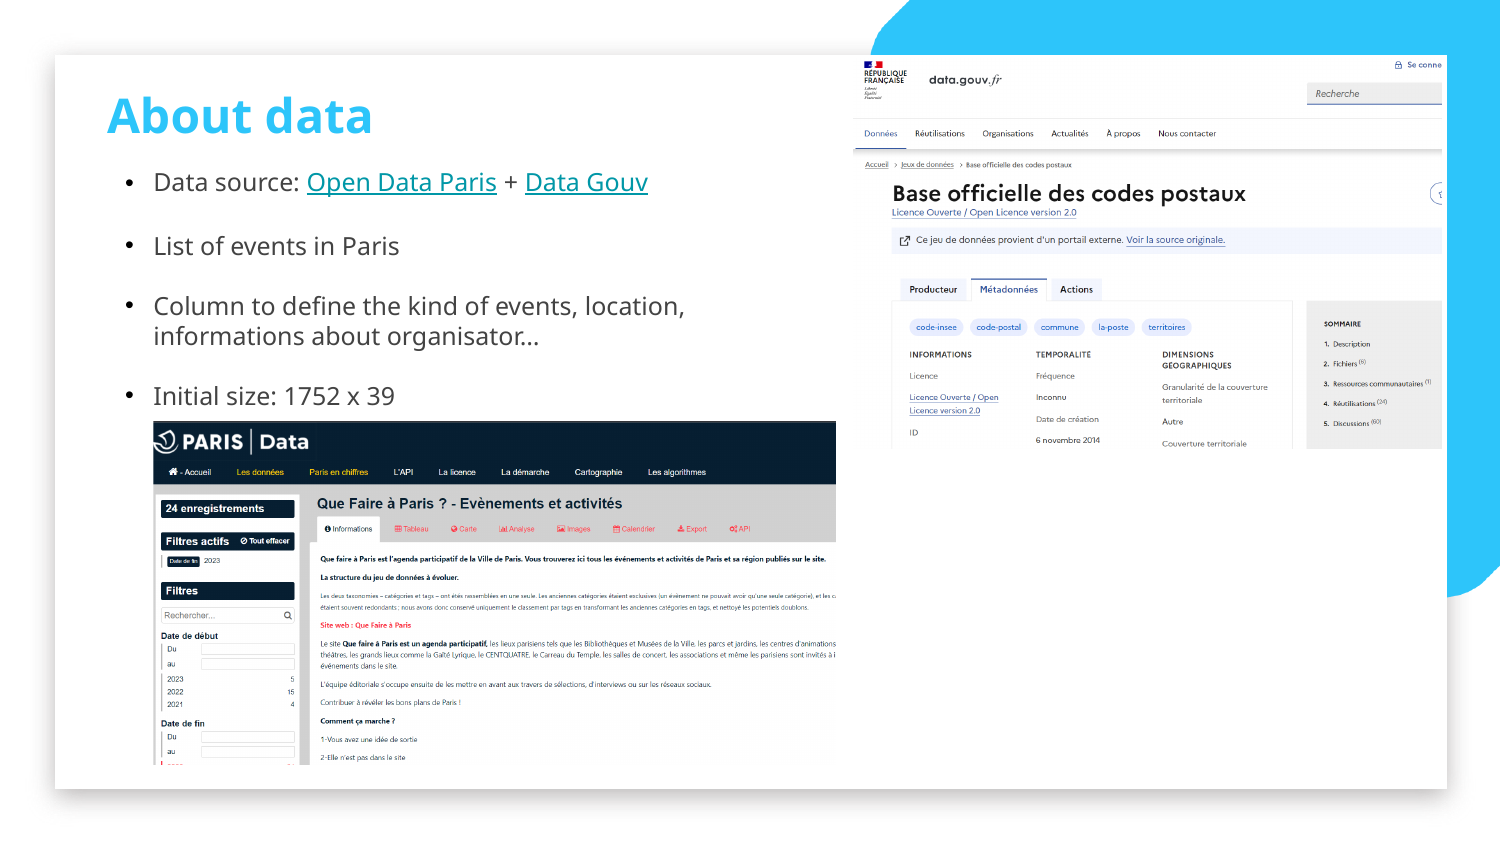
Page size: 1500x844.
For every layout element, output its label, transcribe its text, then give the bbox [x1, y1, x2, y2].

picture [0, 0, 1500, 844]
text_box Data source: Open Data Paris + Data Gouv List of events in Paris Column to define the kind of events, location, informations about organisator… Initial size: 1752 x 39 [110, 151, 719, 701]
text_box About data [92, 70, 847, 127]
